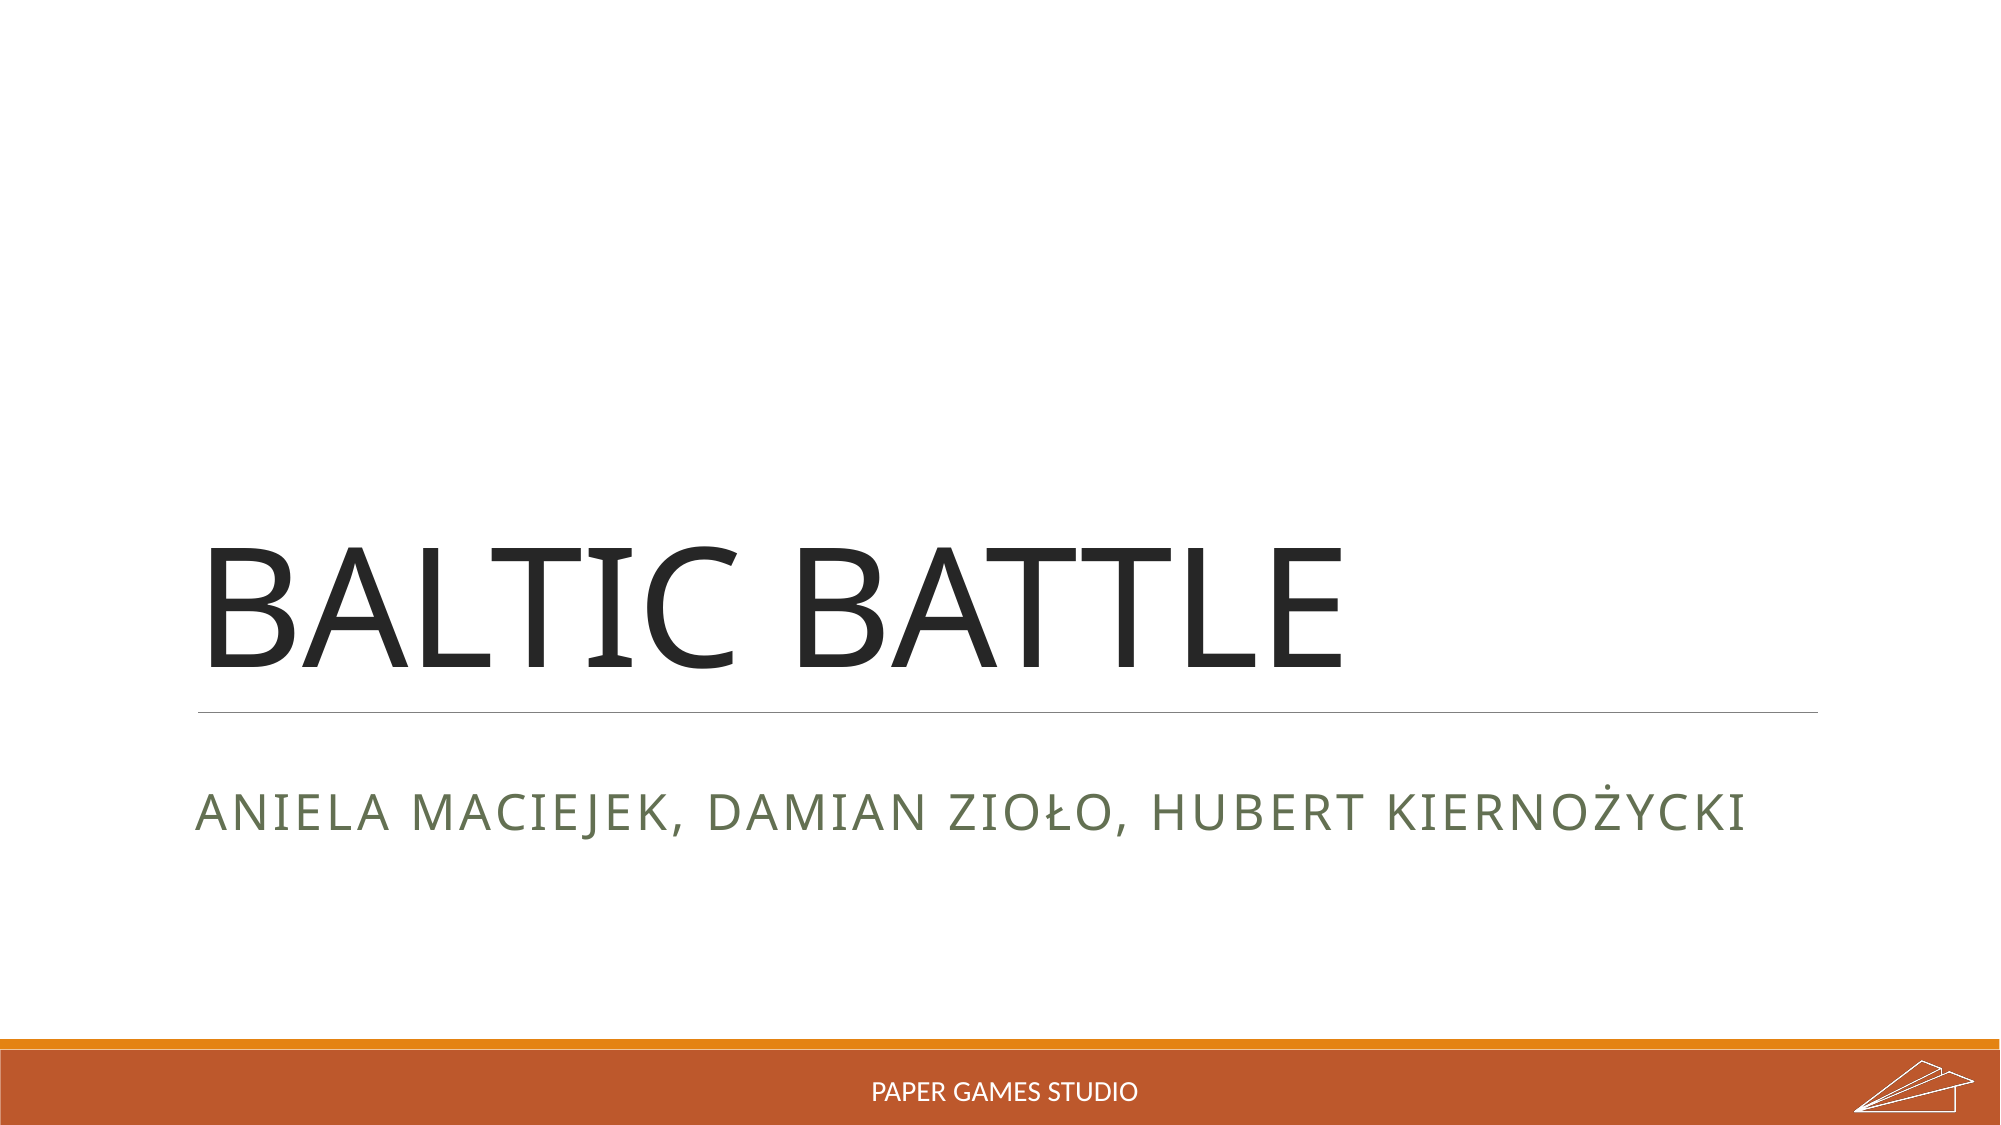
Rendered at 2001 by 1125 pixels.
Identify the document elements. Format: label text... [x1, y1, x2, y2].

picture [1830, 1043, 2000, 1125]
title BALTIC BATTLE [180, 124, 1830, 710]
subtitle Aniela maciejek, Damian zioło, HUBERT KIERNOŻYCKI [180, 779, 1831, 1050]
